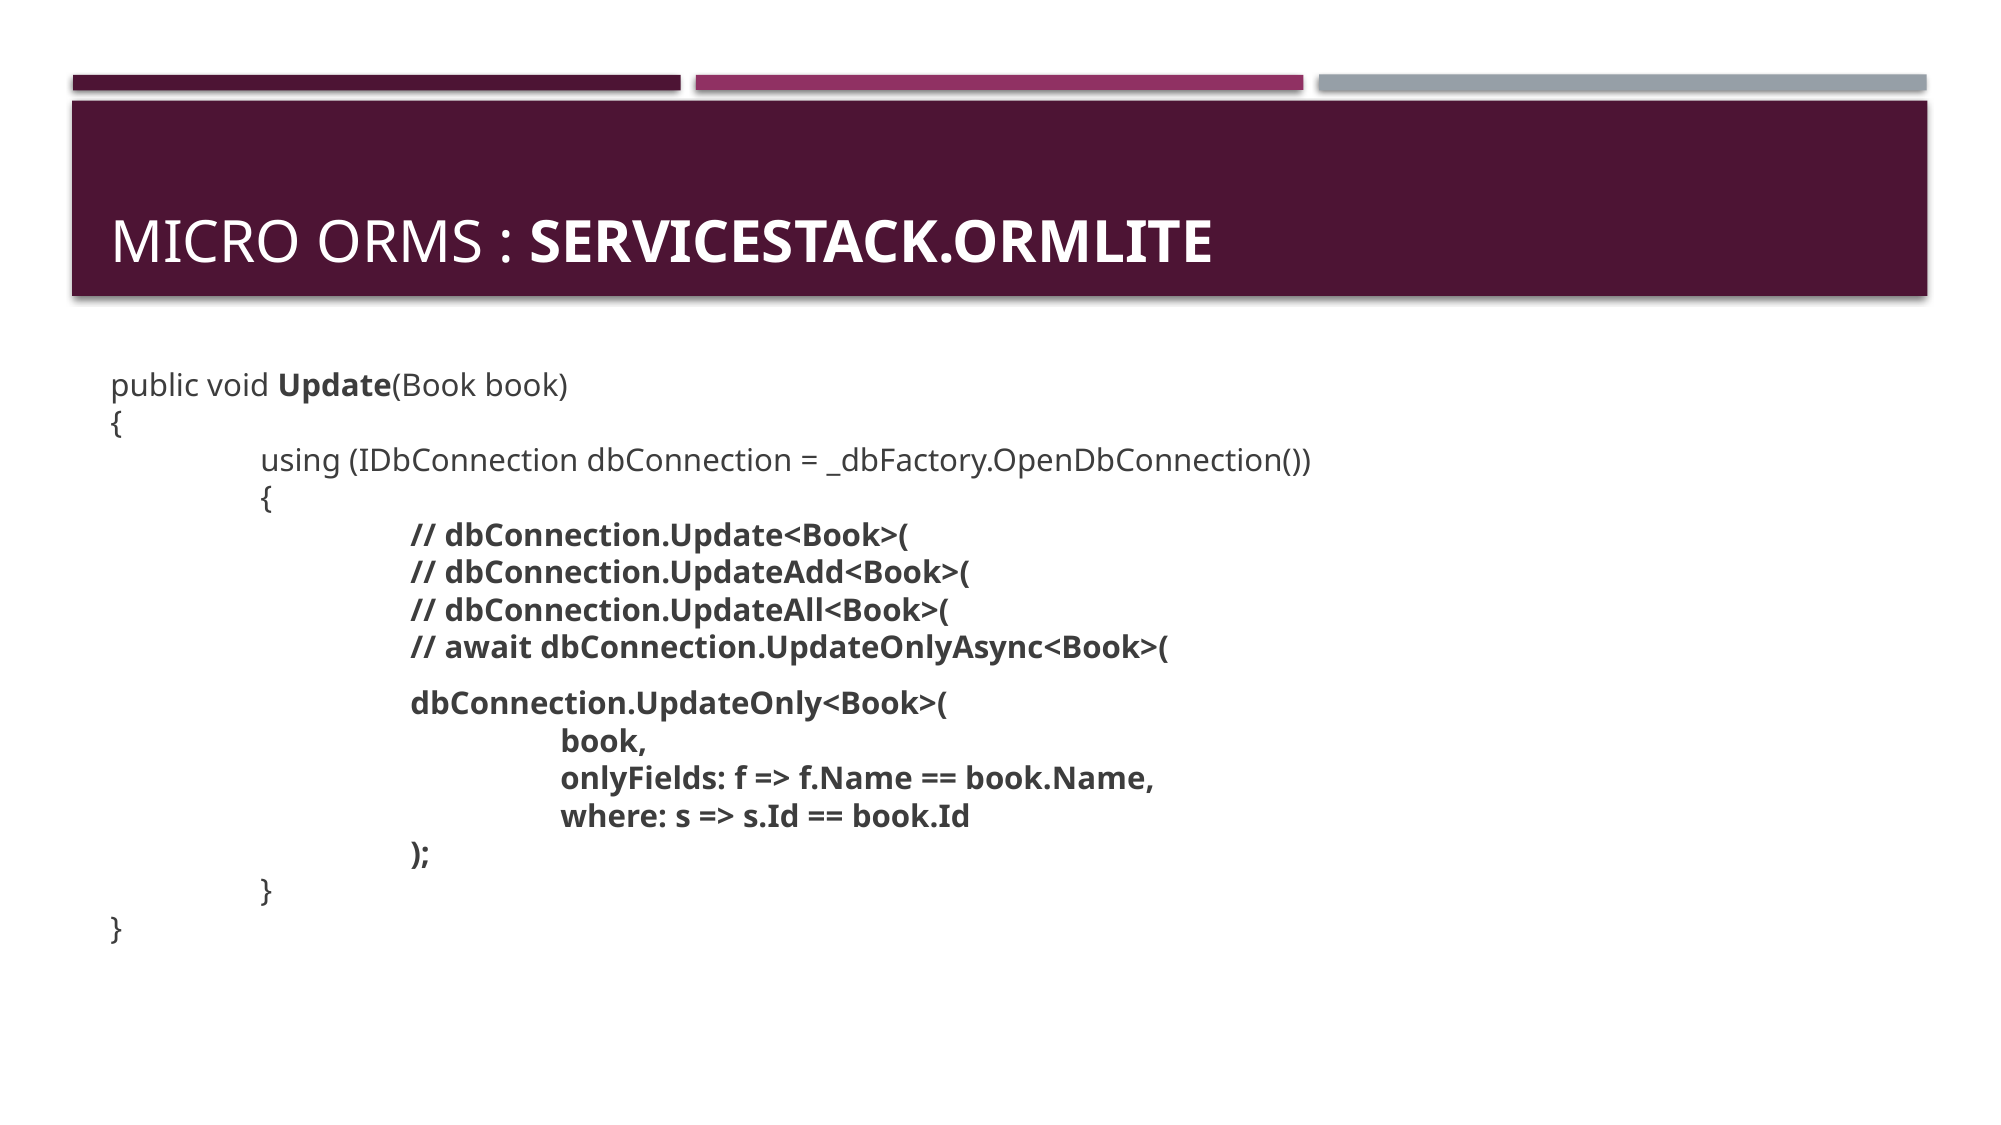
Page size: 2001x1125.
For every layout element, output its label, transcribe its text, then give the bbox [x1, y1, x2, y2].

list public void Update(Book book) { using (IDbConnection dbConnection = _dbFactory.OpenDbConnection()) { // dbConnection.Update<Book>( // dbConnection.UpdateAdd<Book>( // dbConnection.UpdateAll<Book>( // await dbConnection.UpdateOnlyAsync<Book>( dbConnection.UpdateOnly<Book>( book, onlyFields: f => f.Name == book.Name, where: s => s.Id == book.Id ); } } [95, 357, 1905, 1125]
title Micro Orms : servicestack.ormlite [95, 115, 1905, 282]
